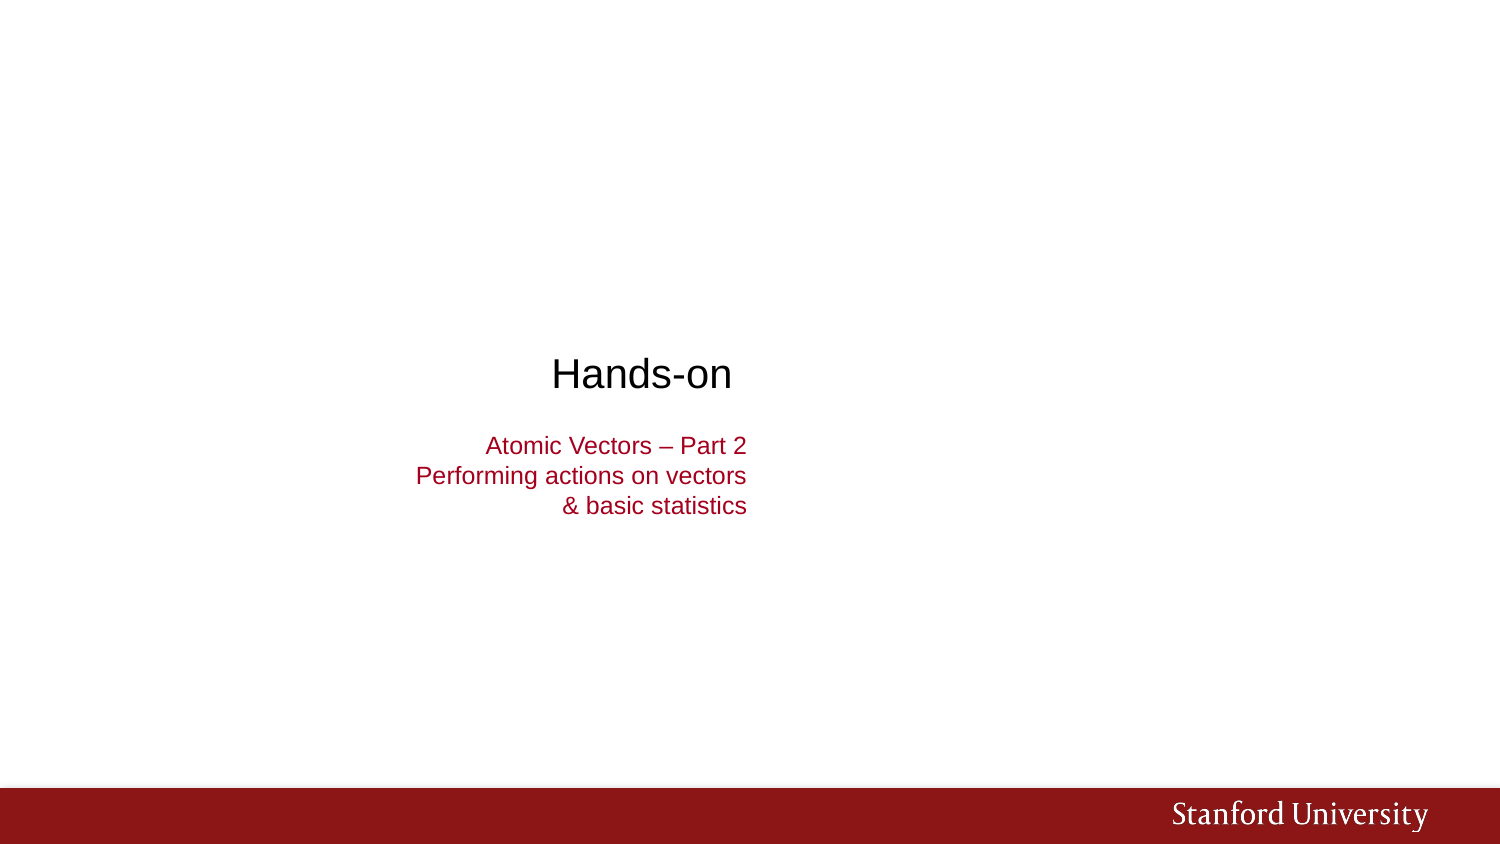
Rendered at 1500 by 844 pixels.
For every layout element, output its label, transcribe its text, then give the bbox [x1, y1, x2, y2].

picture [1173, 800, 1428, 832]
list Atomic Vectors – Part 2 Performing actions on vectors & basic statistics [263, 421, 748, 575]
title Hands-on [263, 252, 748, 405]
